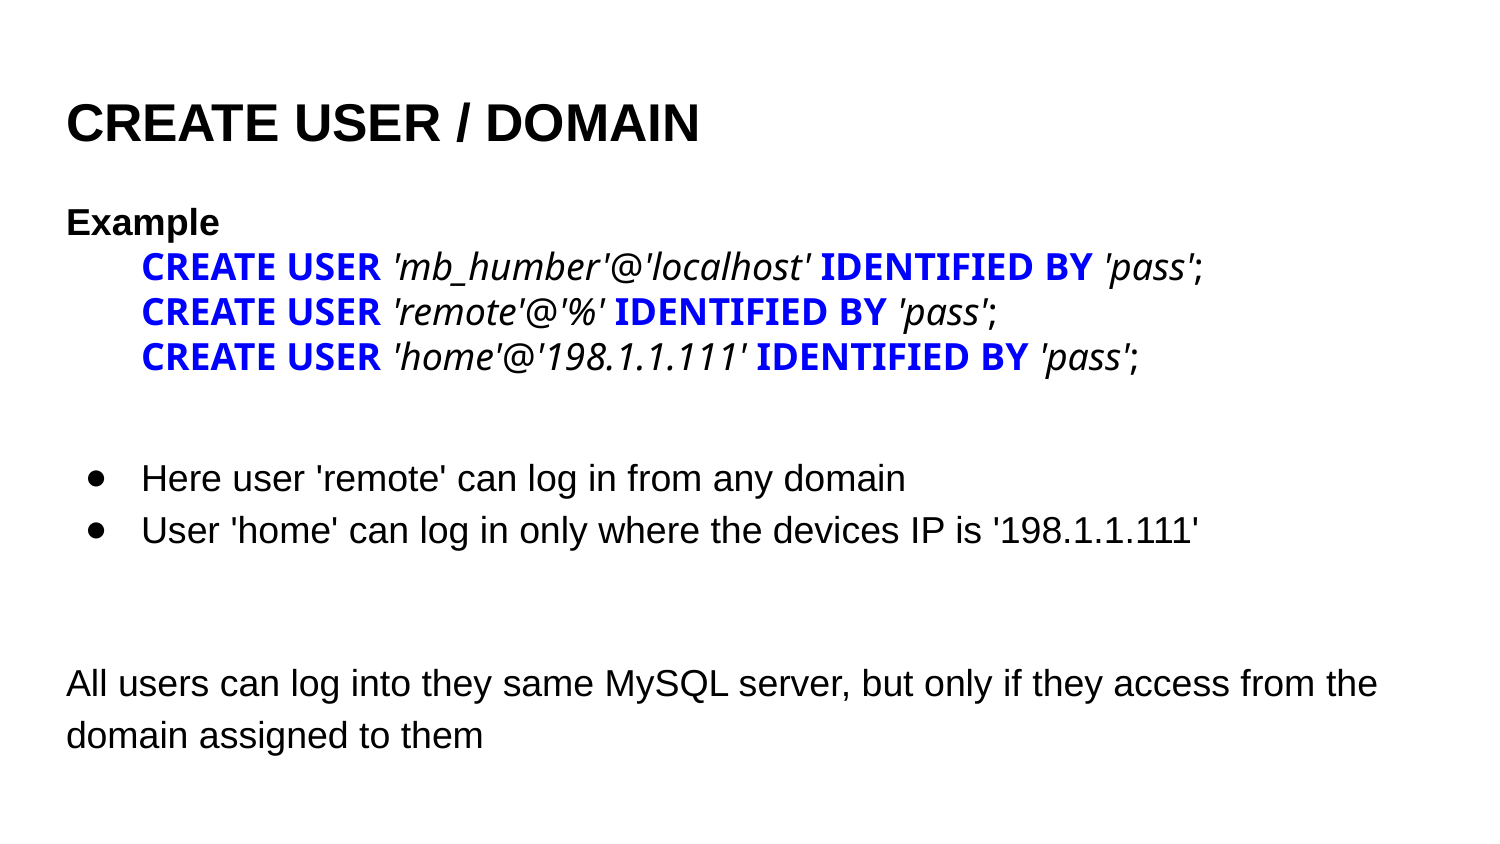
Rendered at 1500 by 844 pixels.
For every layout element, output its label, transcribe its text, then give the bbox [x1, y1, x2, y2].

text_box Example CREATE USER 'mb_humber'@'localhost' IDENTIFIED BY 'pass'; CREATE USER 'remote'@'%' IDENTIFIED BY 'pass'; CREATE USER 'home'@'198.1.1.111' IDENTIFIED BY 'pass'; [51, 167, 1449, 394]
text_box Here user 'remote' can log in from any domain User 'home' can log in only where the devices IP is '198.1.1.111' All users can log into they same MySQL server, but only if they access from the domain assigned to them [51, 432, 1449, 772]
title CREATE USER / DOMAIN [51, 72, 1449, 167]
